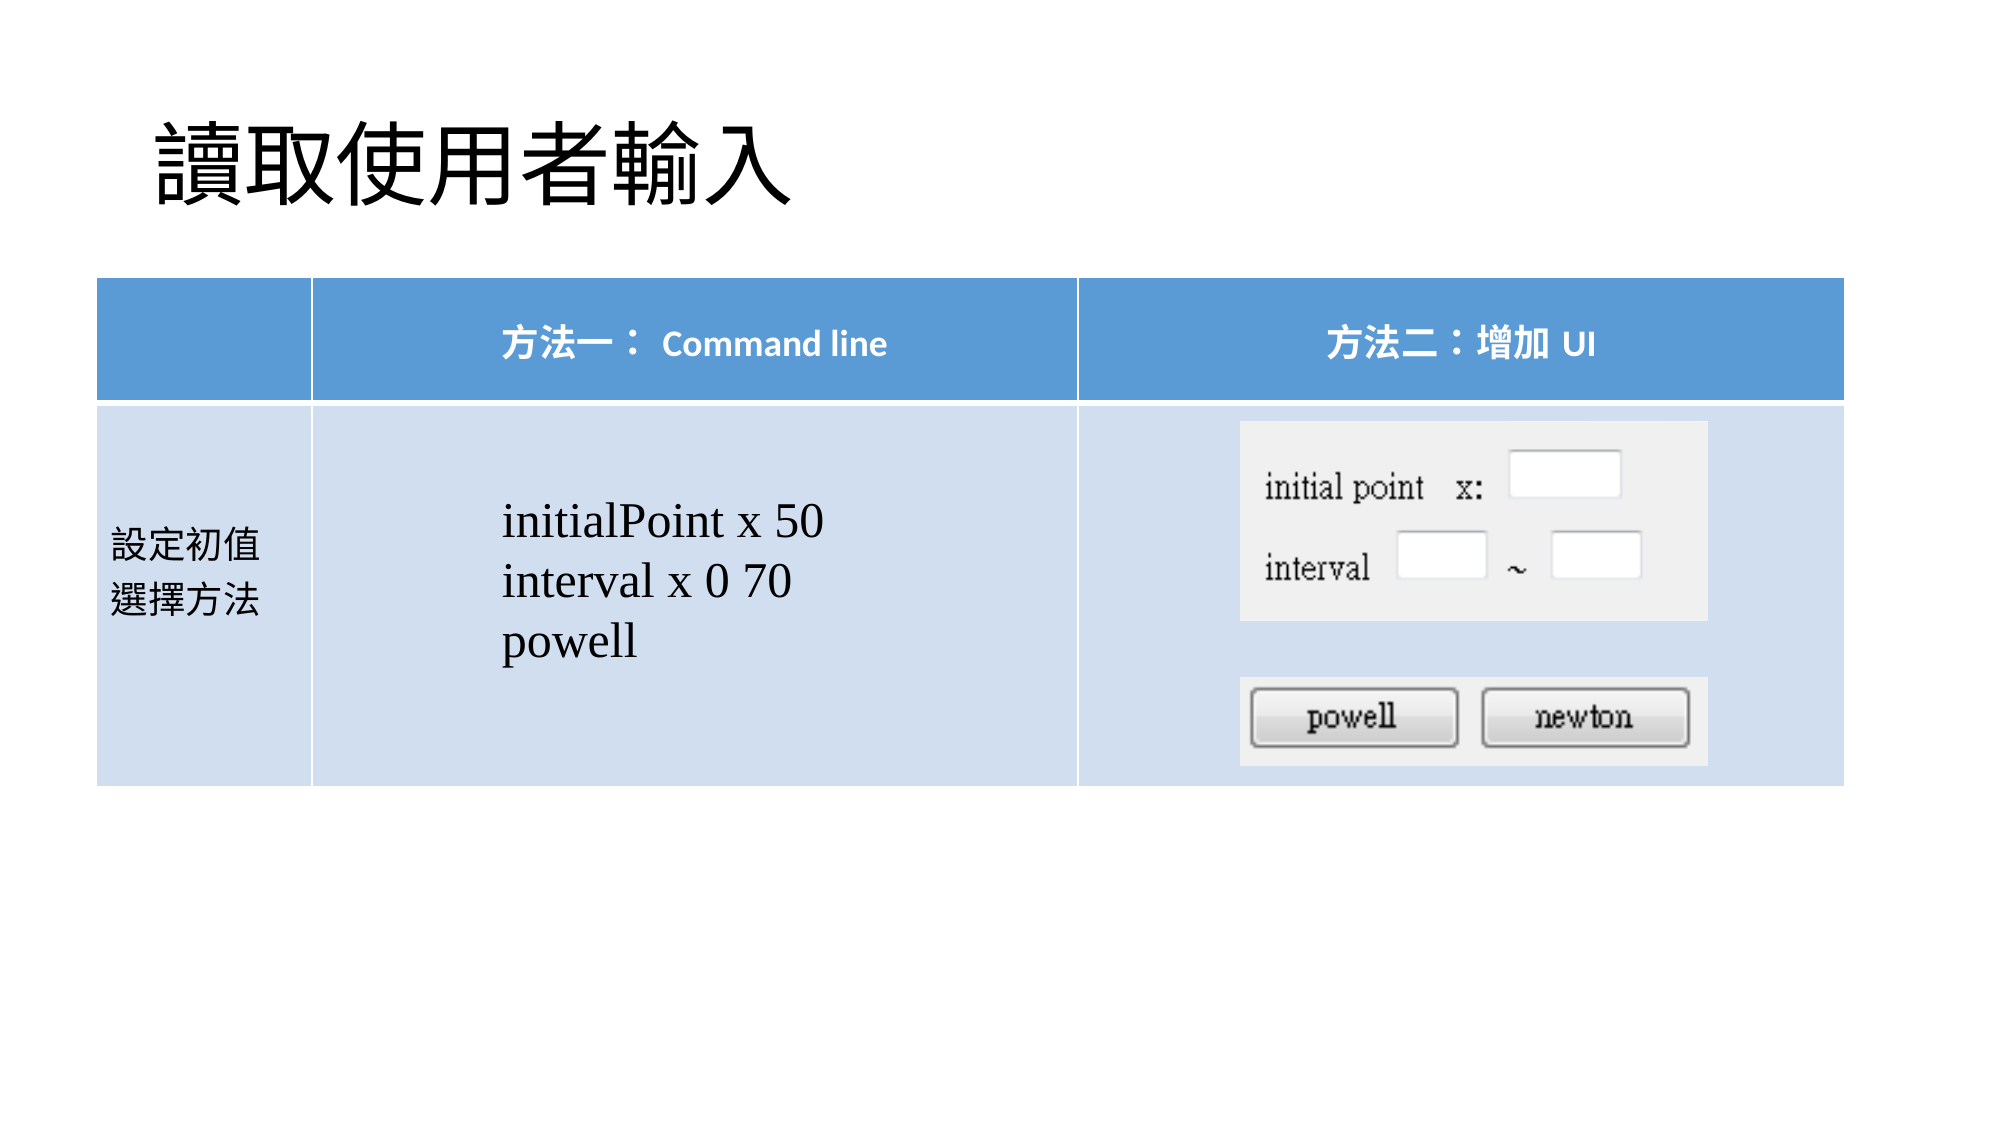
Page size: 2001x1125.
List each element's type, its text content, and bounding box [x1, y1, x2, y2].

title 讀取使用者輸入 [137, 59, 1863, 278]
picture [1239, 676, 1708, 766]
table_cell [1079, 406, 1844, 786]
table_cell [313, 406, 1077, 786]
picture [1239, 421, 1708, 621]
table_cell 設定初值 選擇方法 [97, 406, 311, 786]
table_header [97, 278, 311, 400]
text_box initialPoint x 50 interval x 0 70 powell [487, 480, 924, 675]
table_header 方法二：增加UI [1079, 278, 1844, 400]
table_header 方法一：Command line [313, 278, 1077, 400]
